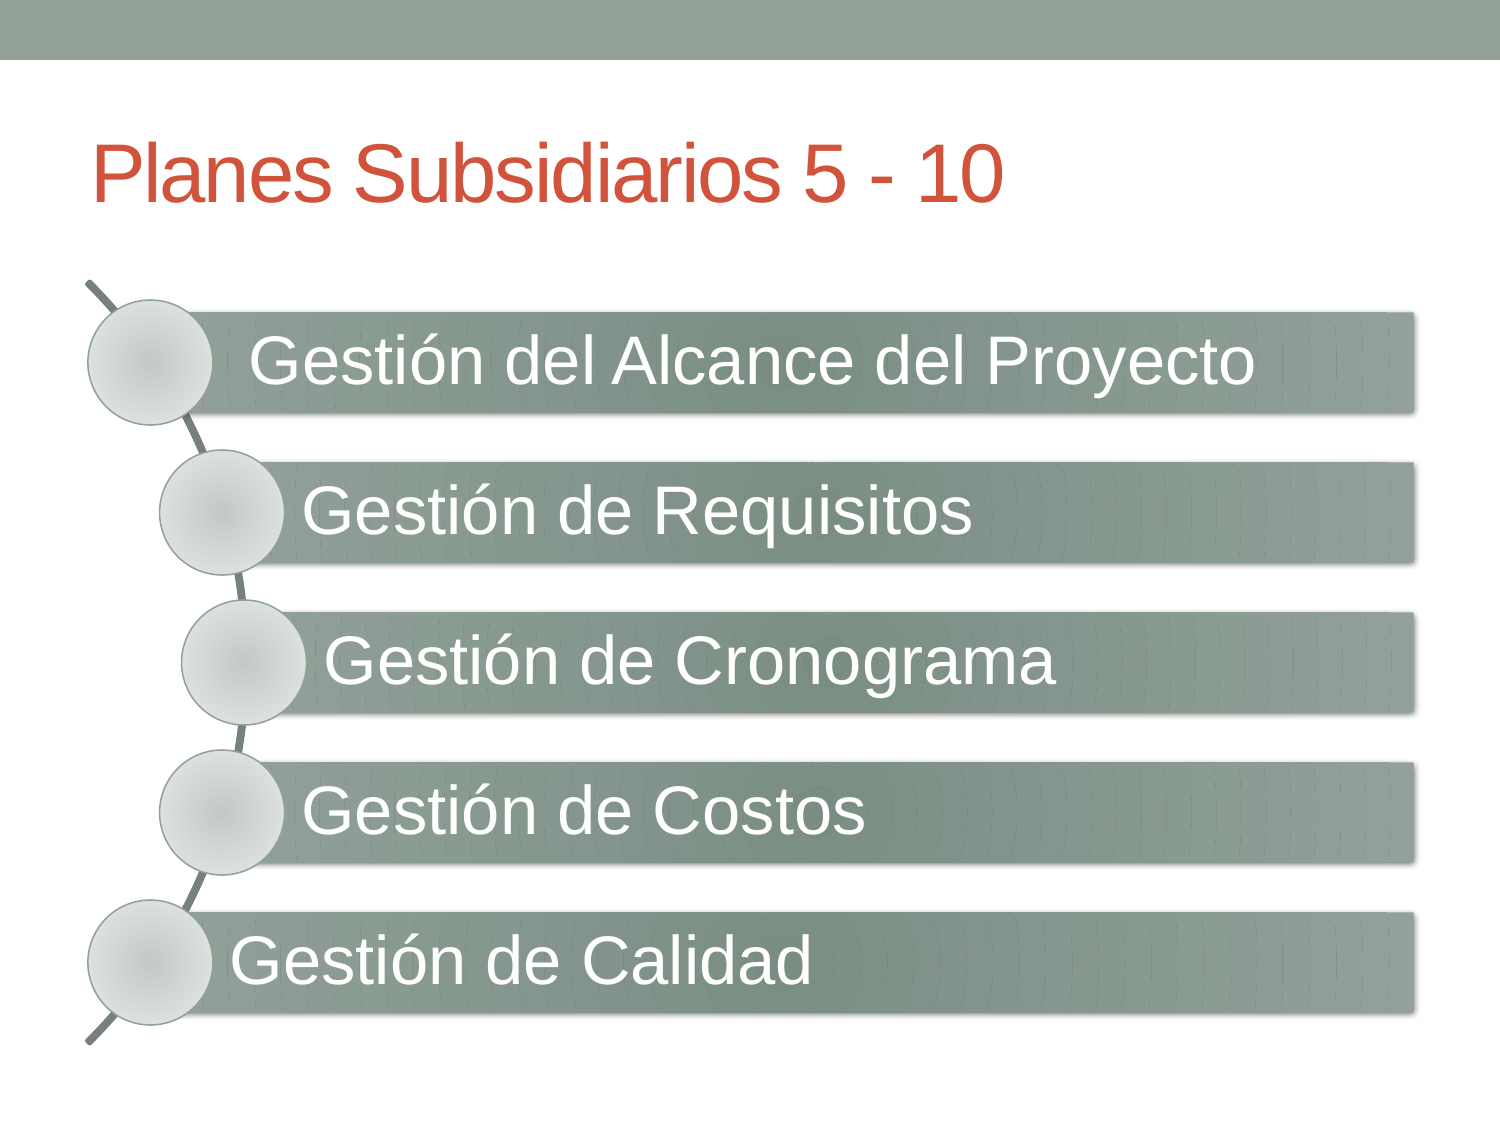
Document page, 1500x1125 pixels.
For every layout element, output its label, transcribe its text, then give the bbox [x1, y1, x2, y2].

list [74, 262, 1426, 1063]
title Planes Subsidiarios 5 - 10 [75, 87, 1425, 250]
